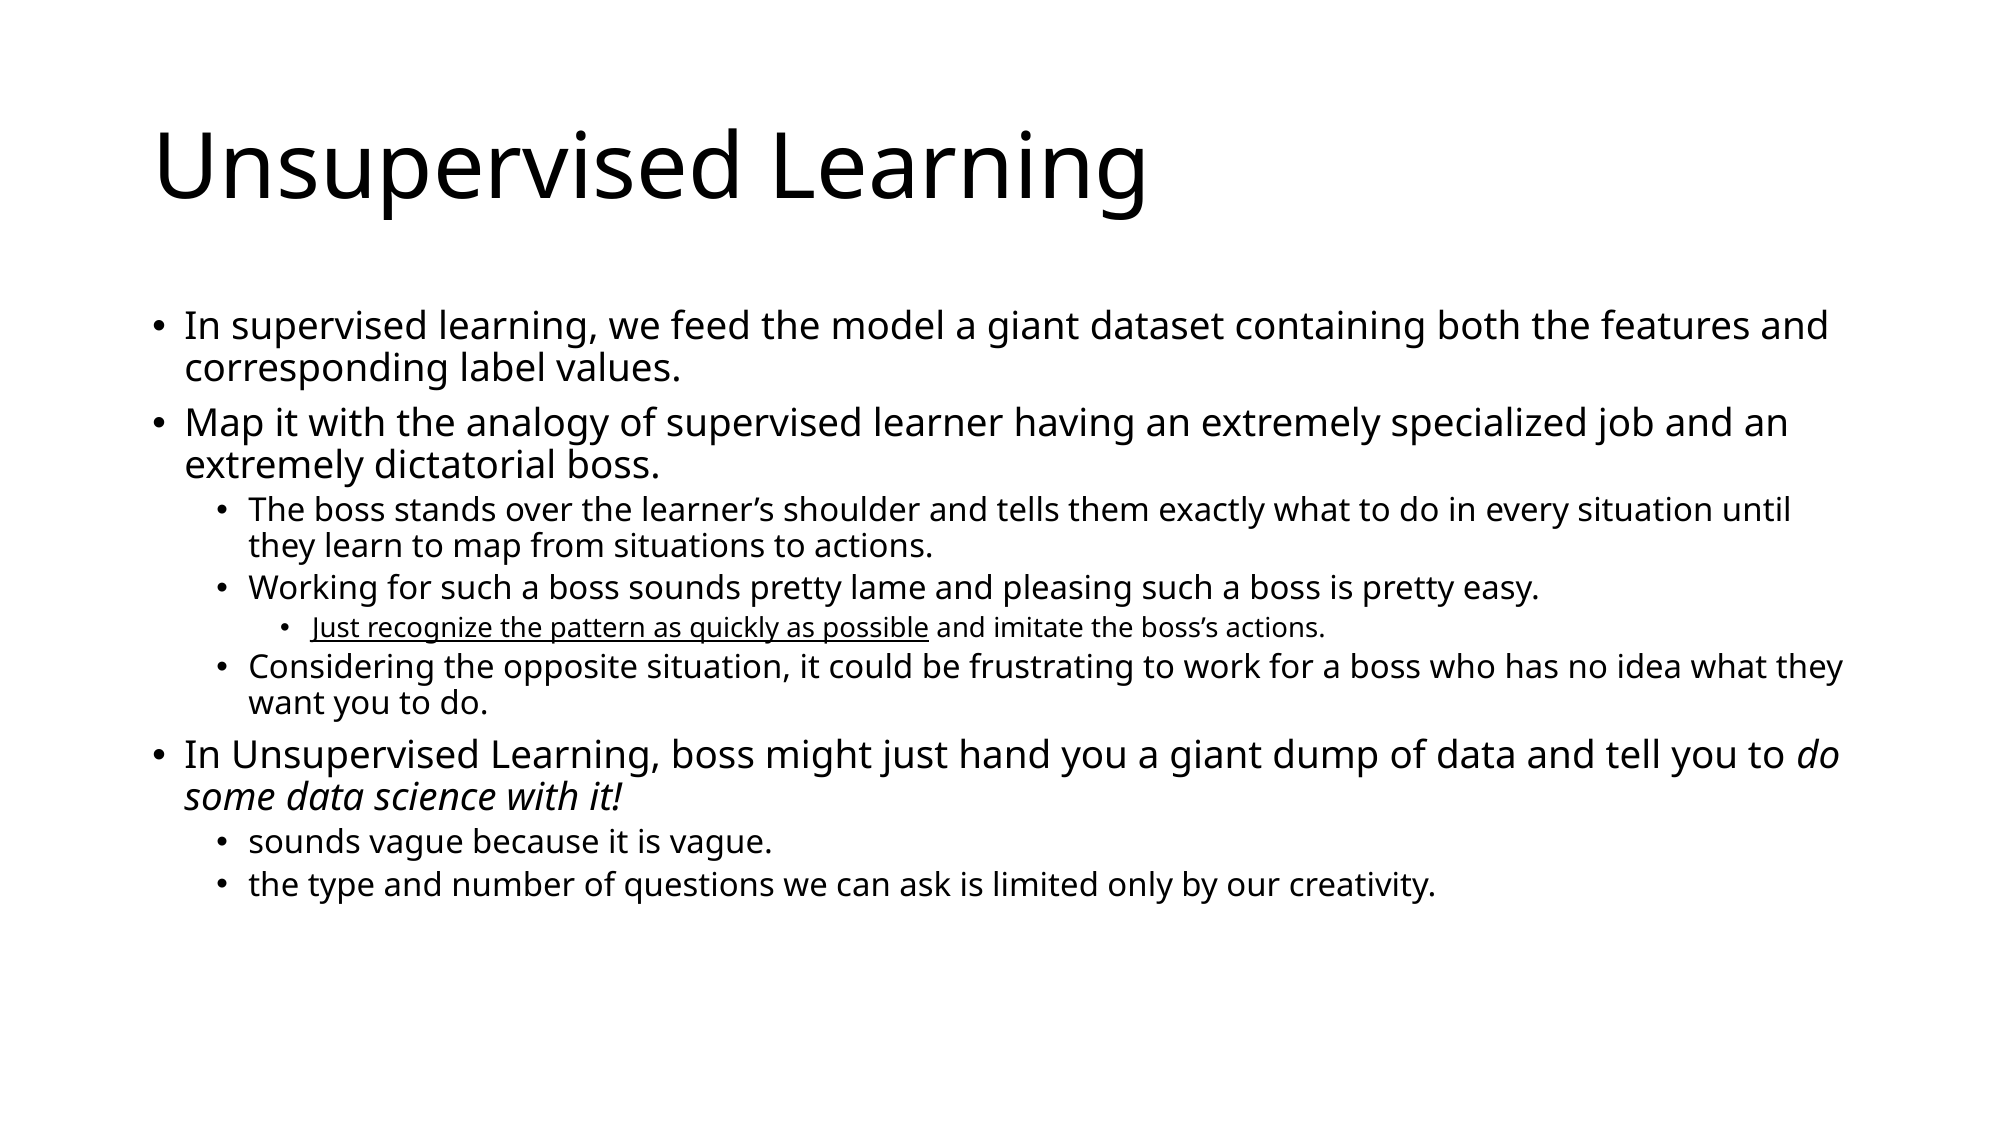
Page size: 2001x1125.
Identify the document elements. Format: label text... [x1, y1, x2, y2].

title Unsupervised Learning [137, 59, 1863, 278]
list In supervised learning, we feed the model a giant dataset containing both the features and corresponding label values. Map it with the analogy of supervised learner having an extremely specialized job and an extremely dictatorial boss. The boss stands over the learner’s shoulder and tells them exactly what to do in every situation until they learn to map from situations to actions. Working for such a boss sounds pretty lame and pleasing such a boss is pretty easy. Just recognize the pattern as quickly as possible and imitate the boss’s actions. Considering the opposite situation, it could be frustrating to work for a boss who has no idea what they want you to do. In Unsupervised Learning, boss might just hand you a giant dump of data and tell you to do some data science with it! sounds vague because it is vague. the type and number of questions we can ask is limited only by our creativity. [137, 299, 1863, 1014]
